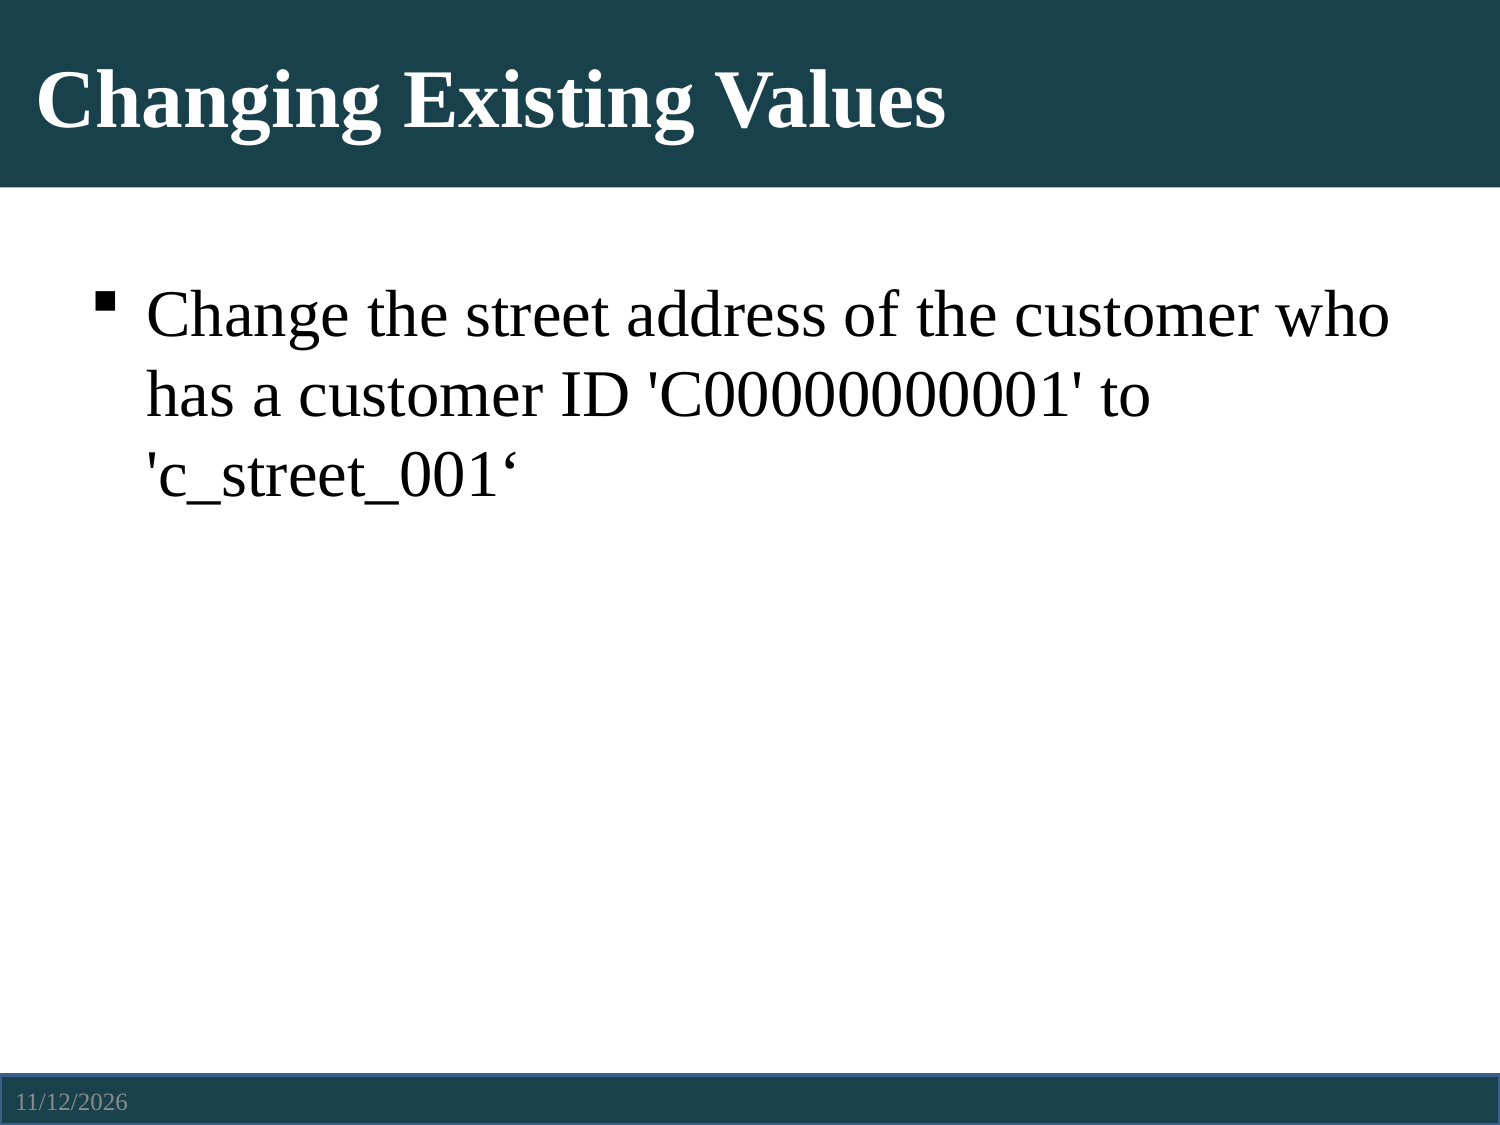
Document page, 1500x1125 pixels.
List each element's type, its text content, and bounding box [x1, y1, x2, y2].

title Changing Existing Values [0, 0, 1500, 188]
list Change the street address of the customer who has a customer ID 'C00000000001' to 'c_street_001‘ [75, 262, 1425, 1005]
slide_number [0, 1074, 350, 1125]
